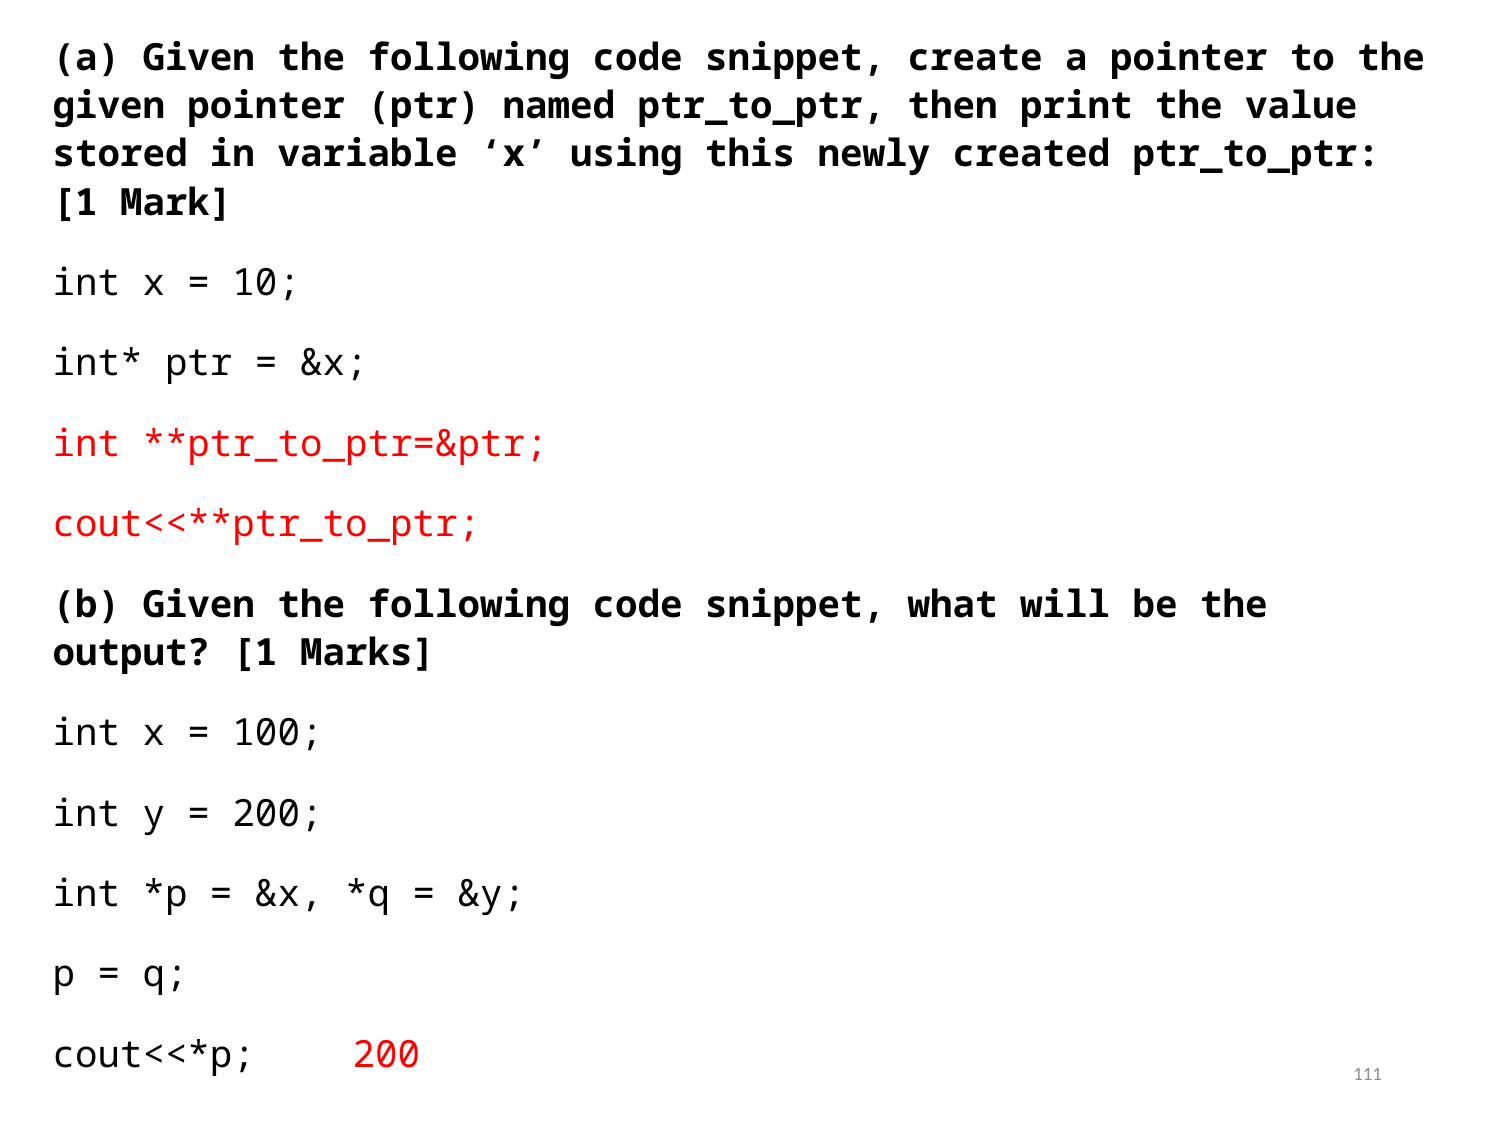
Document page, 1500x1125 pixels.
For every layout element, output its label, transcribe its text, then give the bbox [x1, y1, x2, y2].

slide_number 111 [1059, 1042, 1397, 1103]
list (a) Given the following code snippet, create a pointer to the given pointer (ptr) named ptr_to_ptr, then print the value stored in variable ‘x’ using this newly created ptr_to_ptr: [1 Mark] int x = 10; int* ptr = &x; int **ptr_to_ptr=&ptr; cout<<**ptr_to_ptr; (b) Given the following code snippet, what will be the output? [1 Marks] int x = 100; int y = 200; int *p = &x, *q = &y; p = q; cout<<*p; 200 [37, 22, 1463, 1000]
